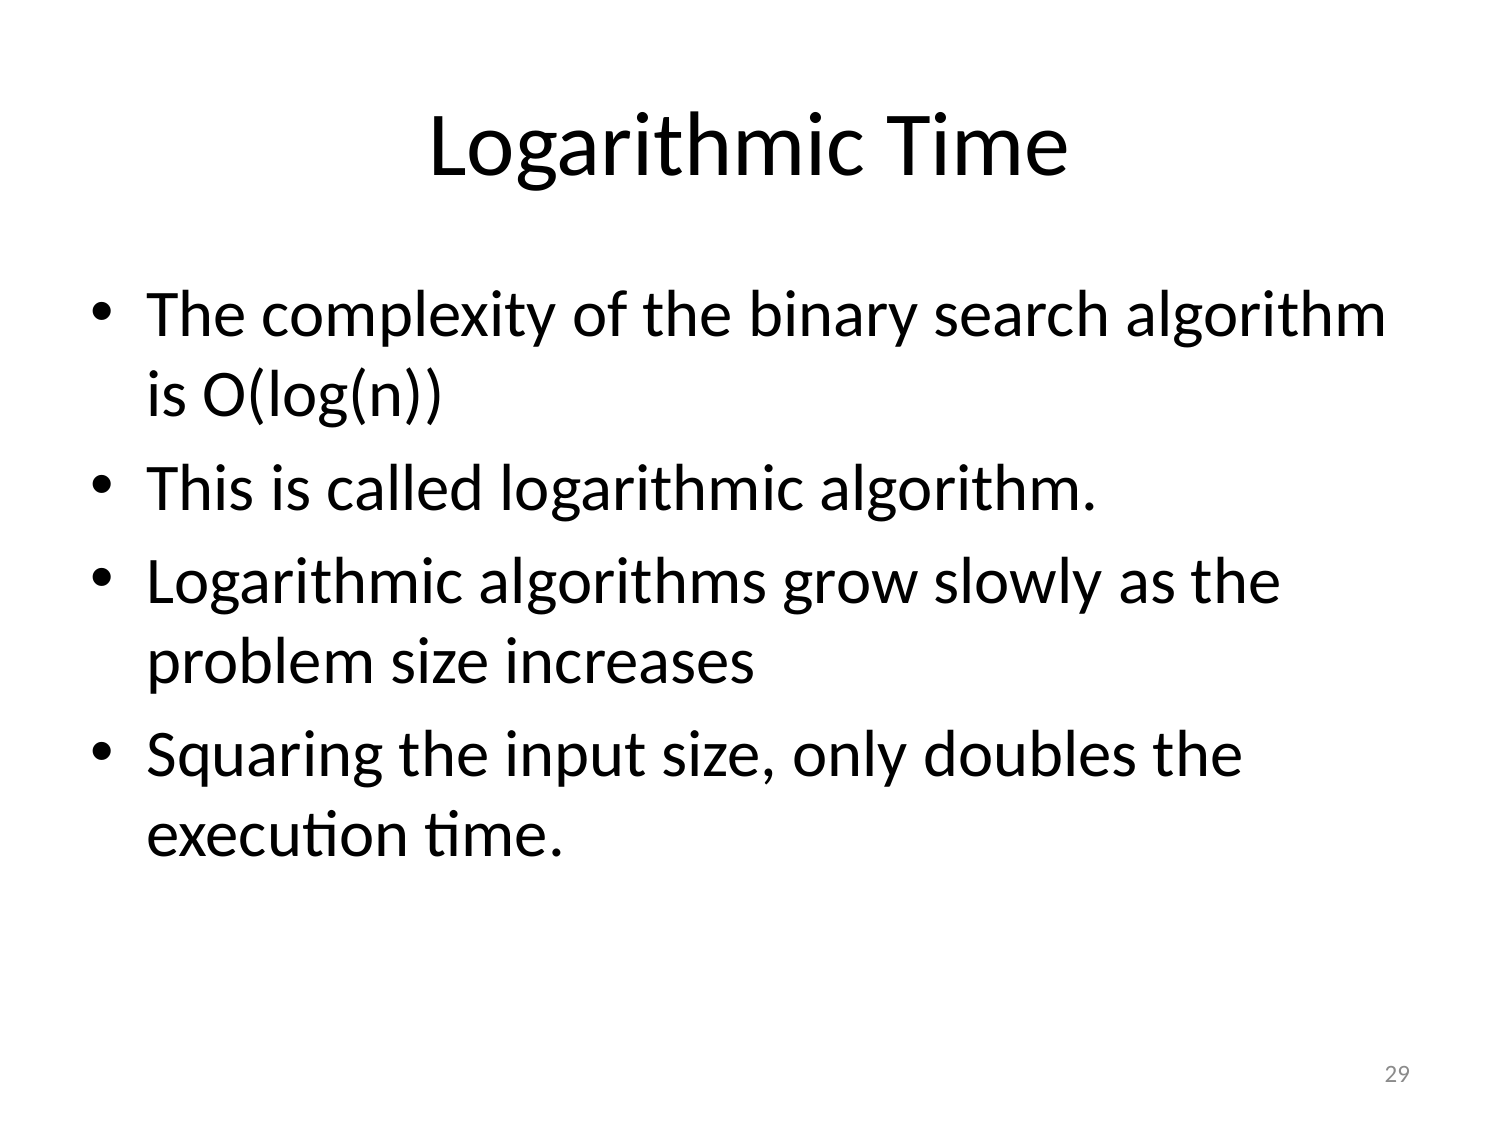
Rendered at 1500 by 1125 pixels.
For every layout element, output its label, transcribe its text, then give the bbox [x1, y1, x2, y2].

list The complexity of the binary search algorithm is O(log(n)) This is called logarithmic algorithm. Logarithmic algorithms grow slowly as the problem size increases Squaring the input size, only doubles the execution time. [75, 262, 1425, 1005]
slide_number 29 [1074, 1042, 1425, 1103]
title Logarithmic Time [75, 45, 1425, 233]
